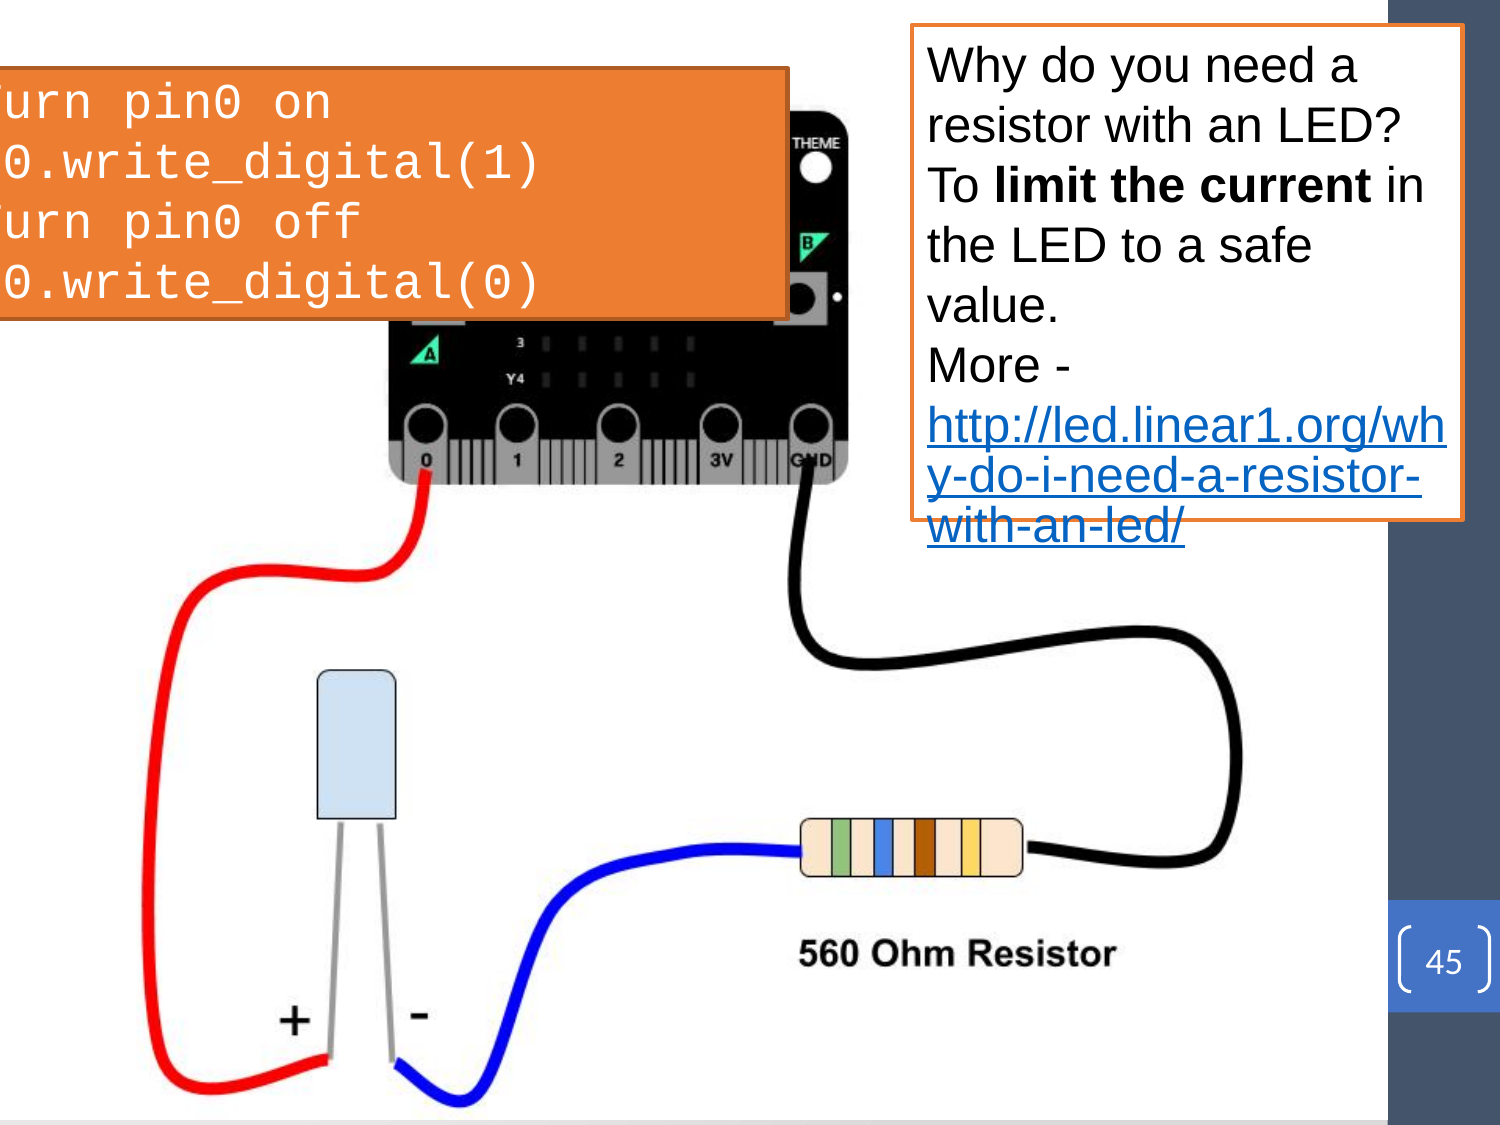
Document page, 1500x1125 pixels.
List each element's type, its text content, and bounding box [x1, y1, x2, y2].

picture [0, 0, 1388, 1121]
text_box Why do you need a resistor with an LED? To limit the current in the LED to a safe value. More - http://led.linear1.org/why-do-i-need-a-resistor-with-an-led/ [1400, 23, 1465, 522]
slide_number 45 [1400, 925, 1492, 994]
